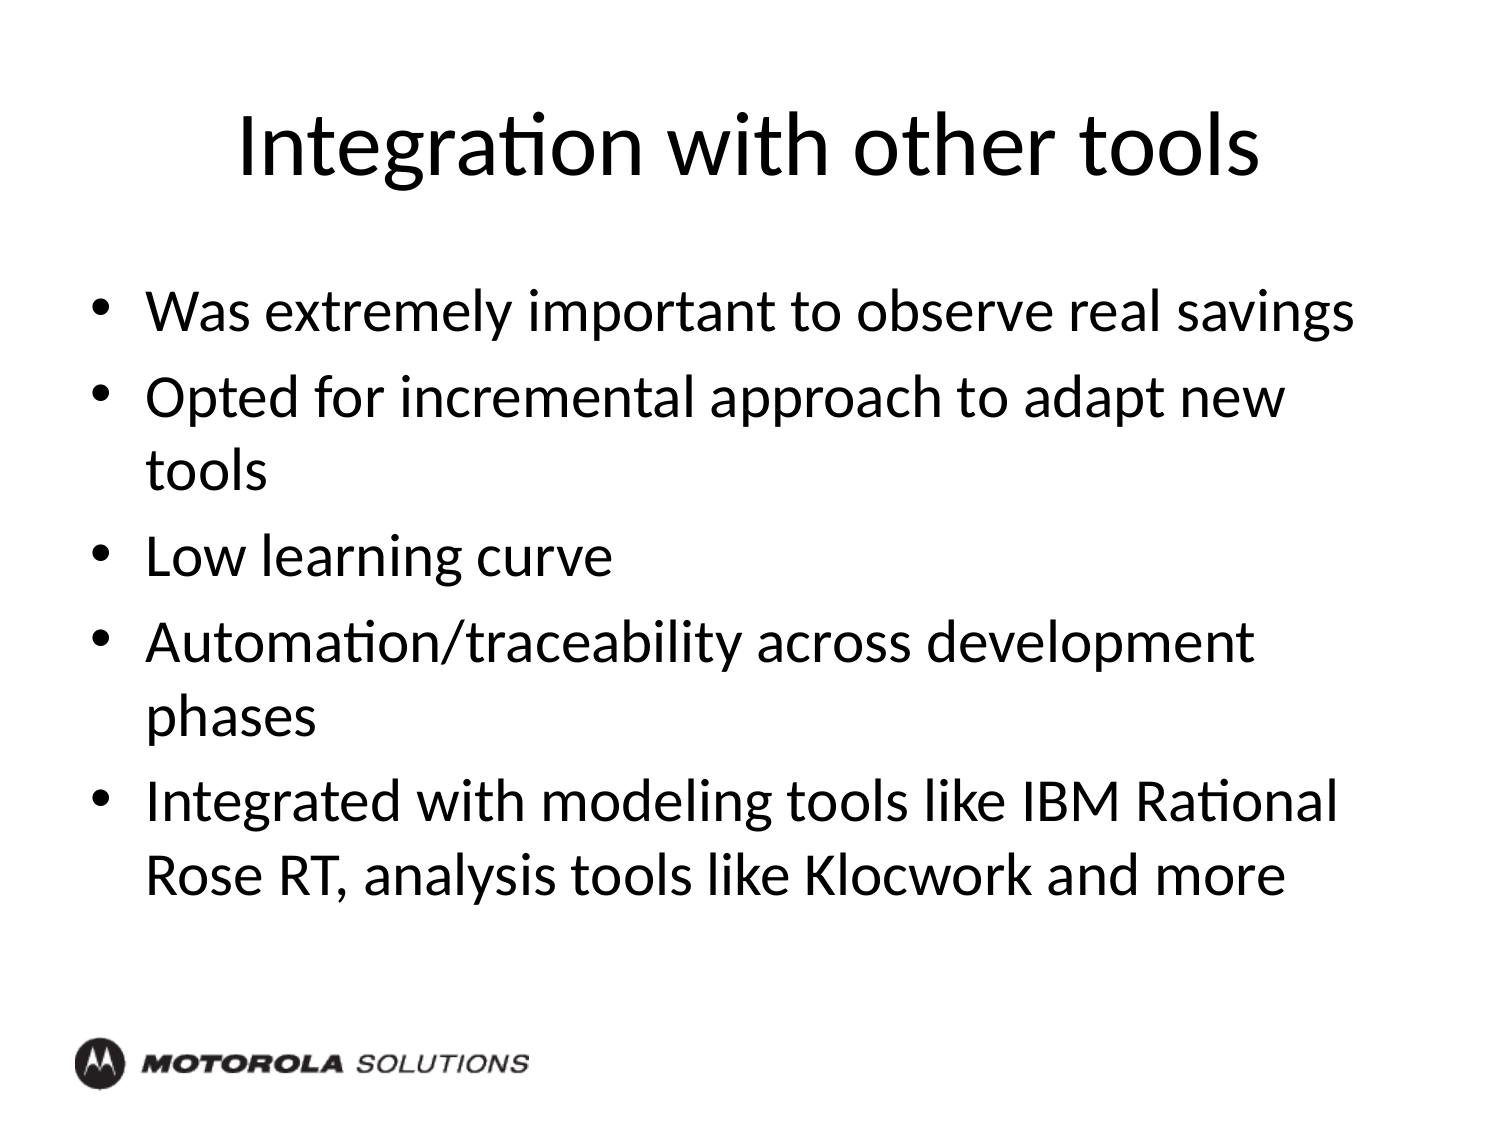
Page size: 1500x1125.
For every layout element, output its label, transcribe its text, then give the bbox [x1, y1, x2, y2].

list Was extremely important to observe real savings Opted for incremental approach to adapt new tools Low learning curve Automation/traceability across development phases Integrated with modeling tools like IBM Rational Rose RT, analysis tools like Klocwork and more [75, 262, 1425, 1005]
picture [75, 1037, 529, 1091]
title Integration with other tools [75, 45, 1425, 233]
